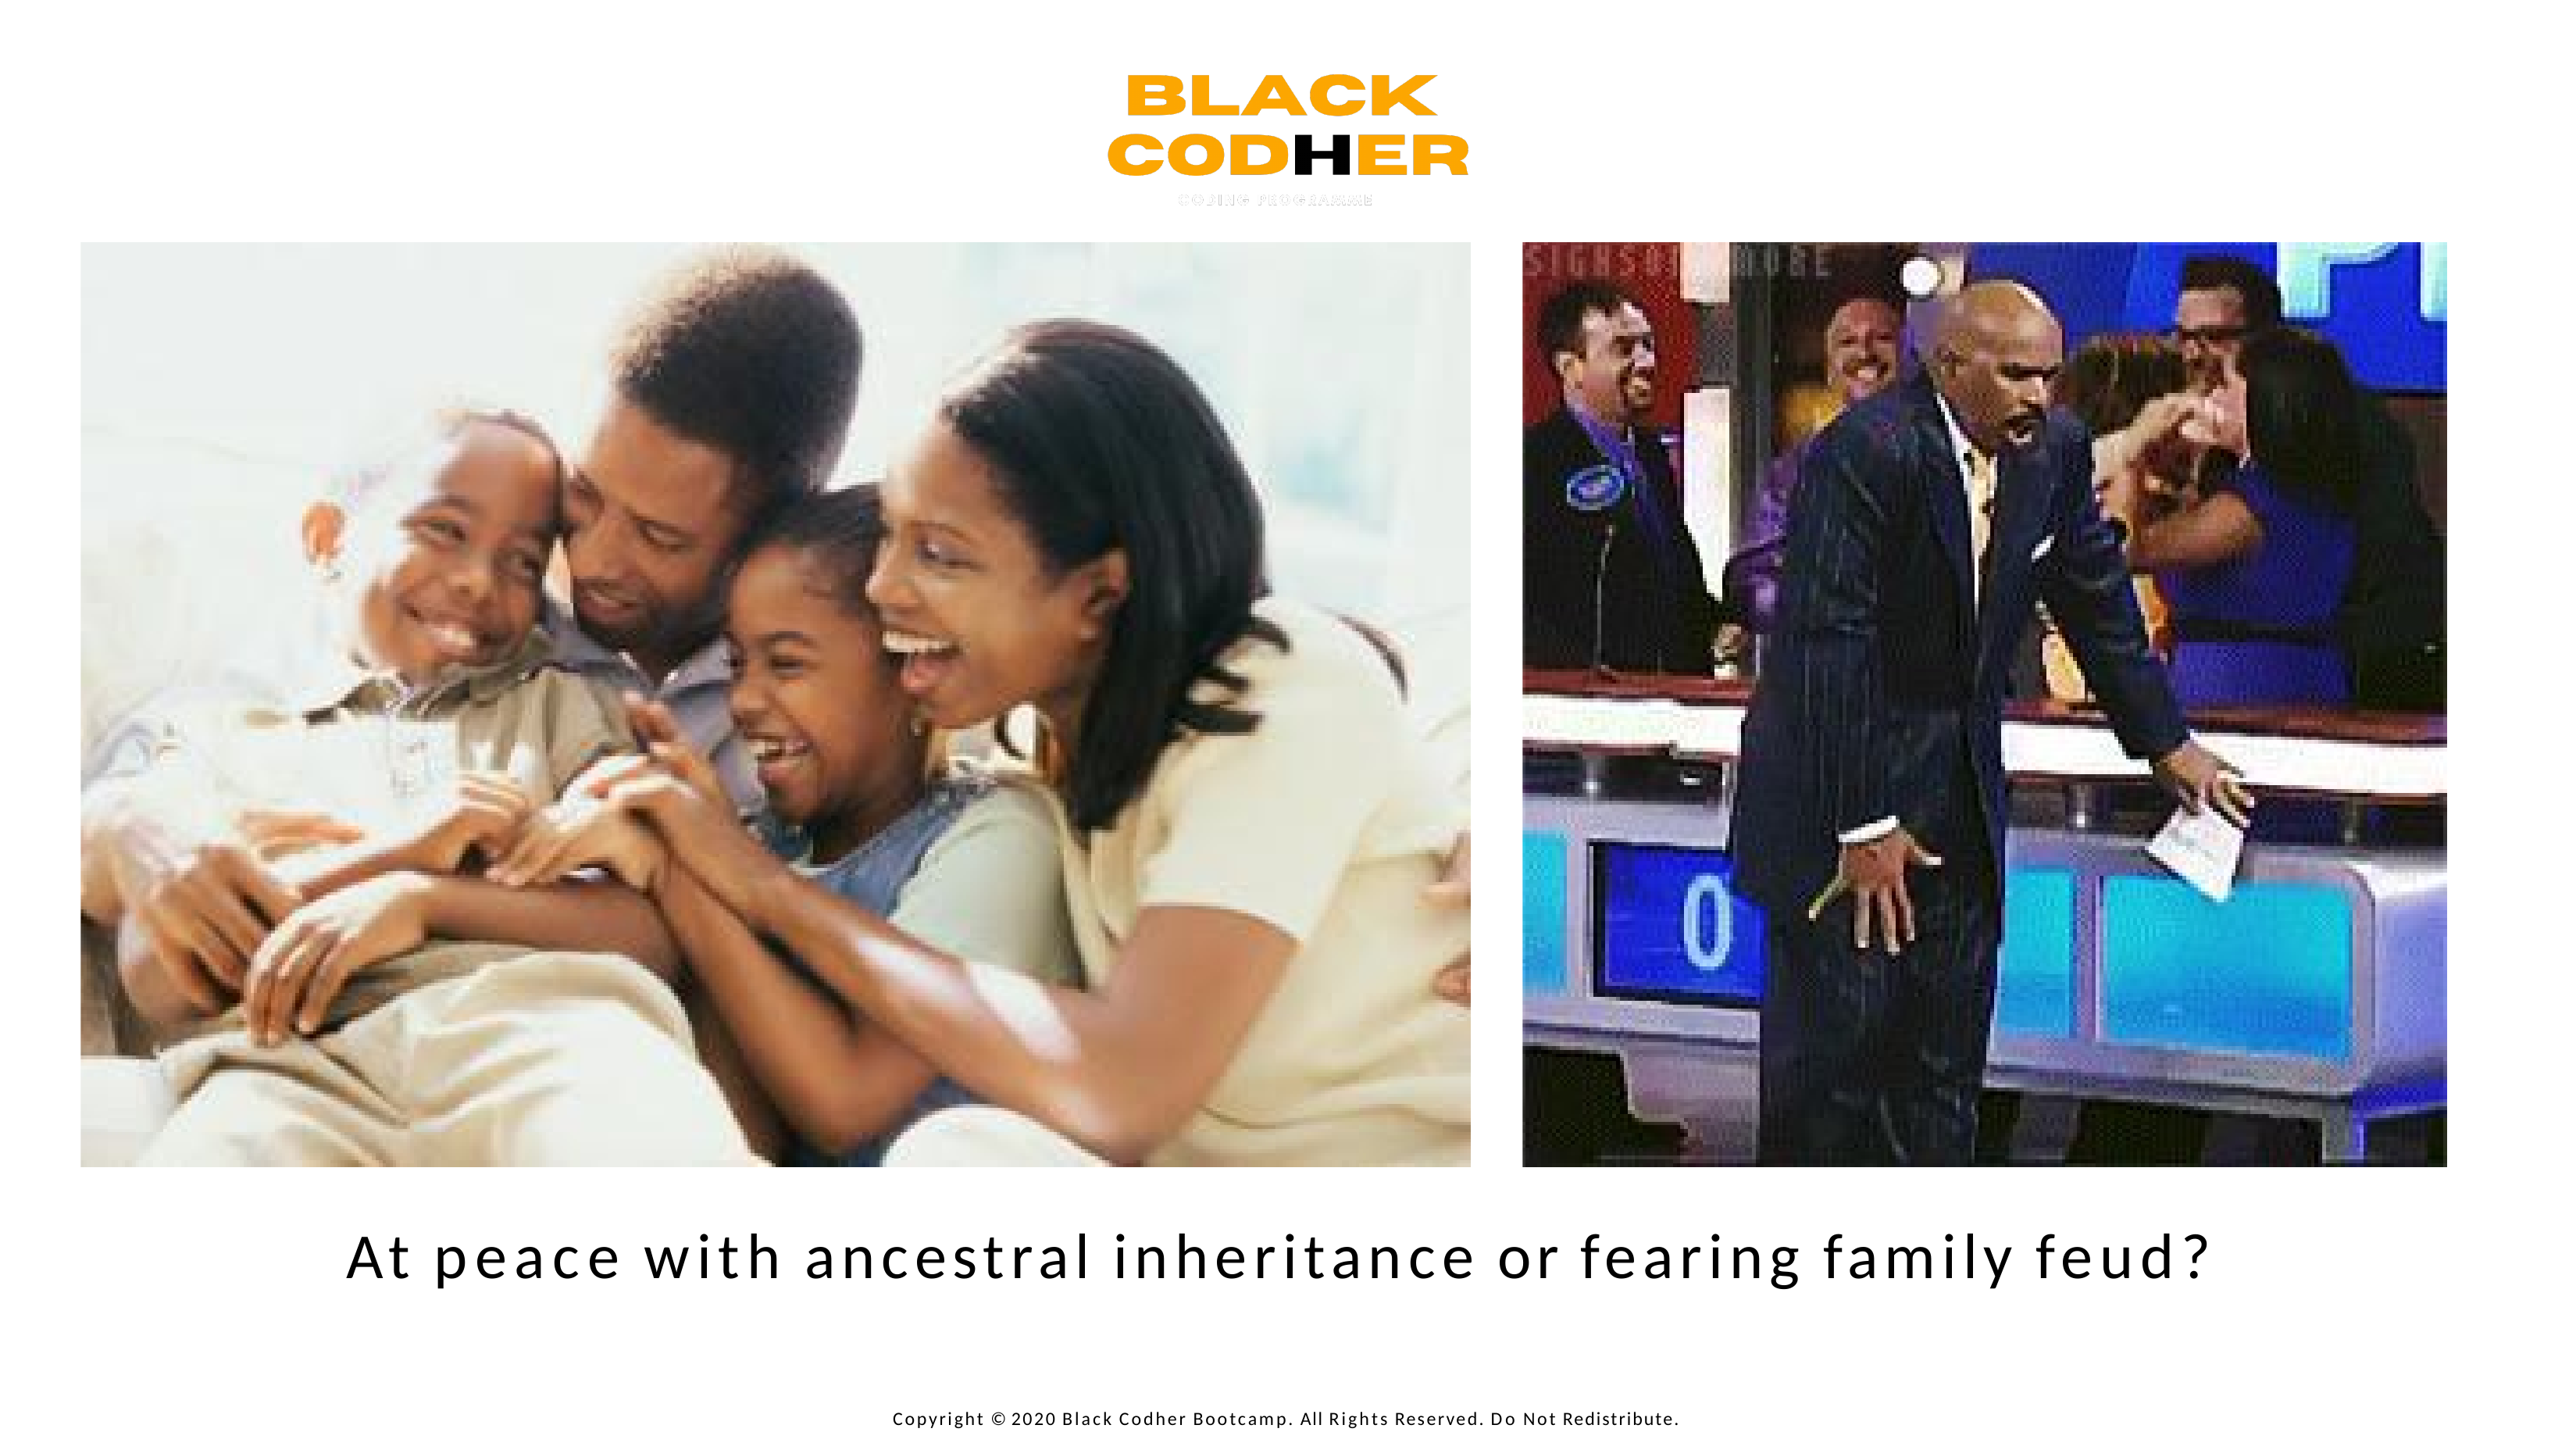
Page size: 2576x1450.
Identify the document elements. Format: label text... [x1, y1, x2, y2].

text_box [1522, 242, 2447, 1167]
text_box [80, 242, 1471, 1167]
title At peace with ancestral inheritance or fearing family feud? [344, 1212, 2232, 1450]
footer Copyright © 2020 Black Codher Bootcamp. All Rights Reserved. Do Not Redistribute. [891, 1405, 1686, 1450]
text_box [1047, 0, 1529, 380]
